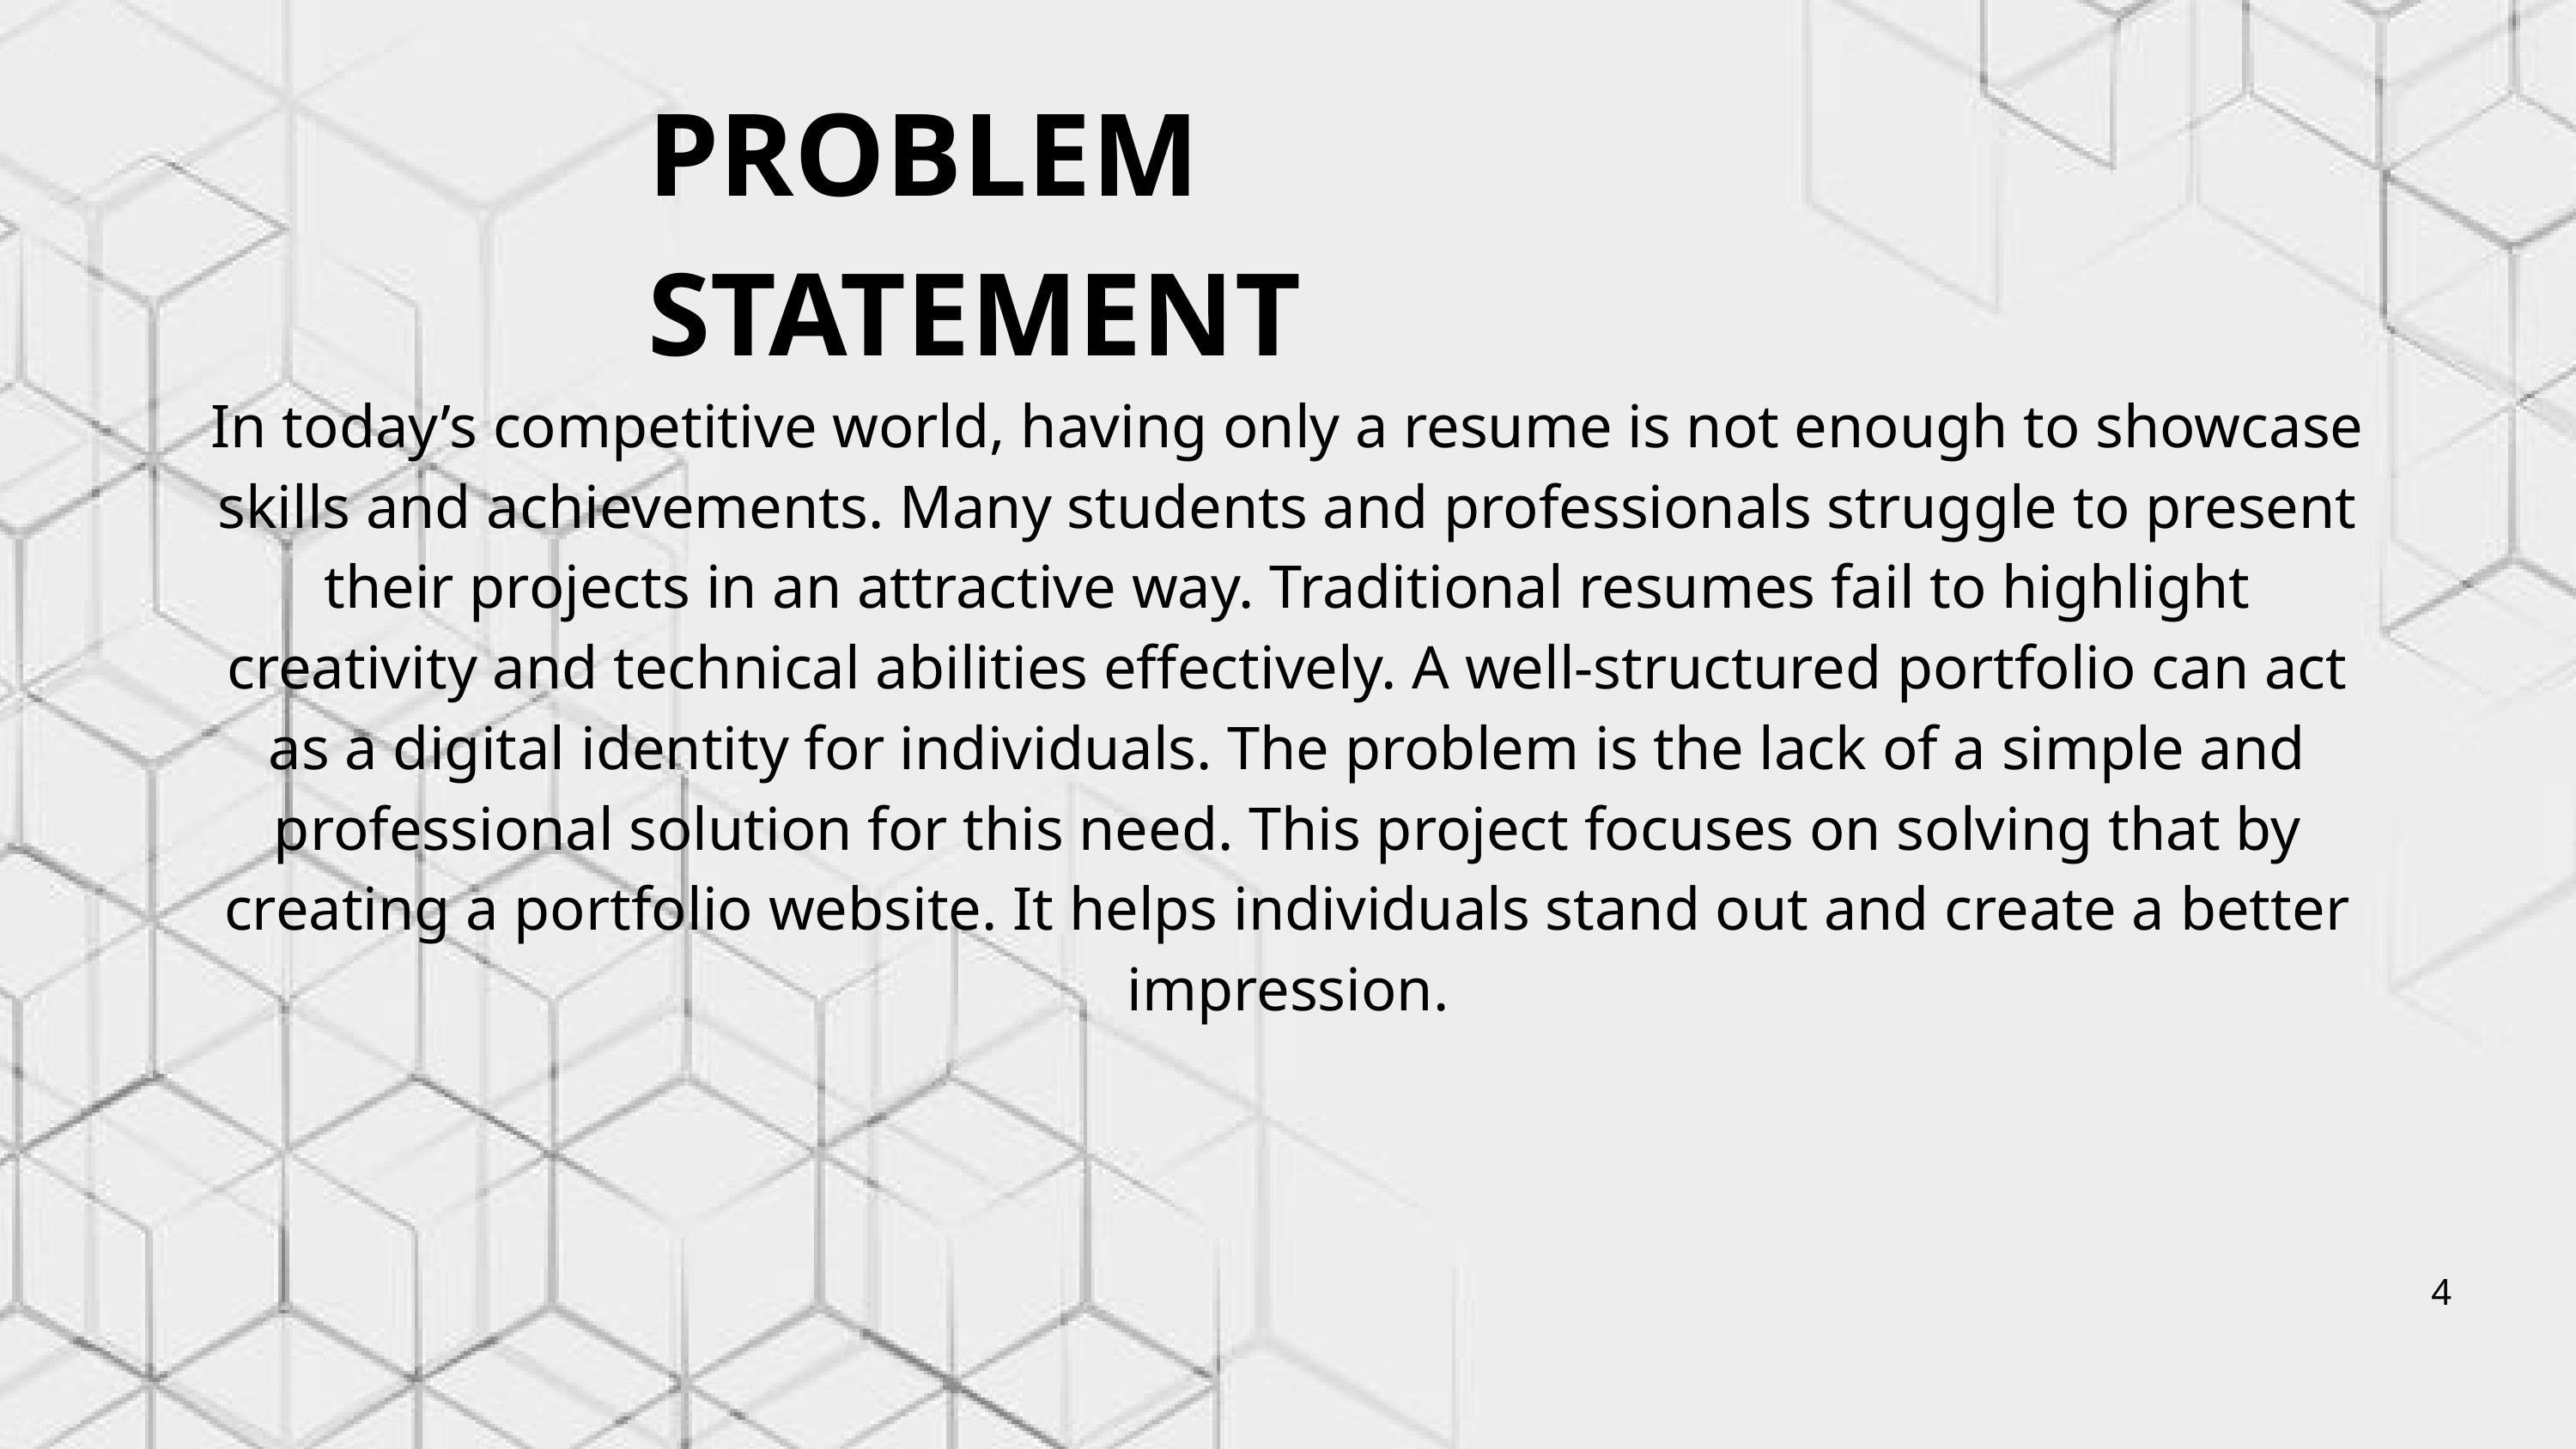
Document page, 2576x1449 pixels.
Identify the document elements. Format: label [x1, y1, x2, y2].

text_box [0, 0, 2576, 1449]
